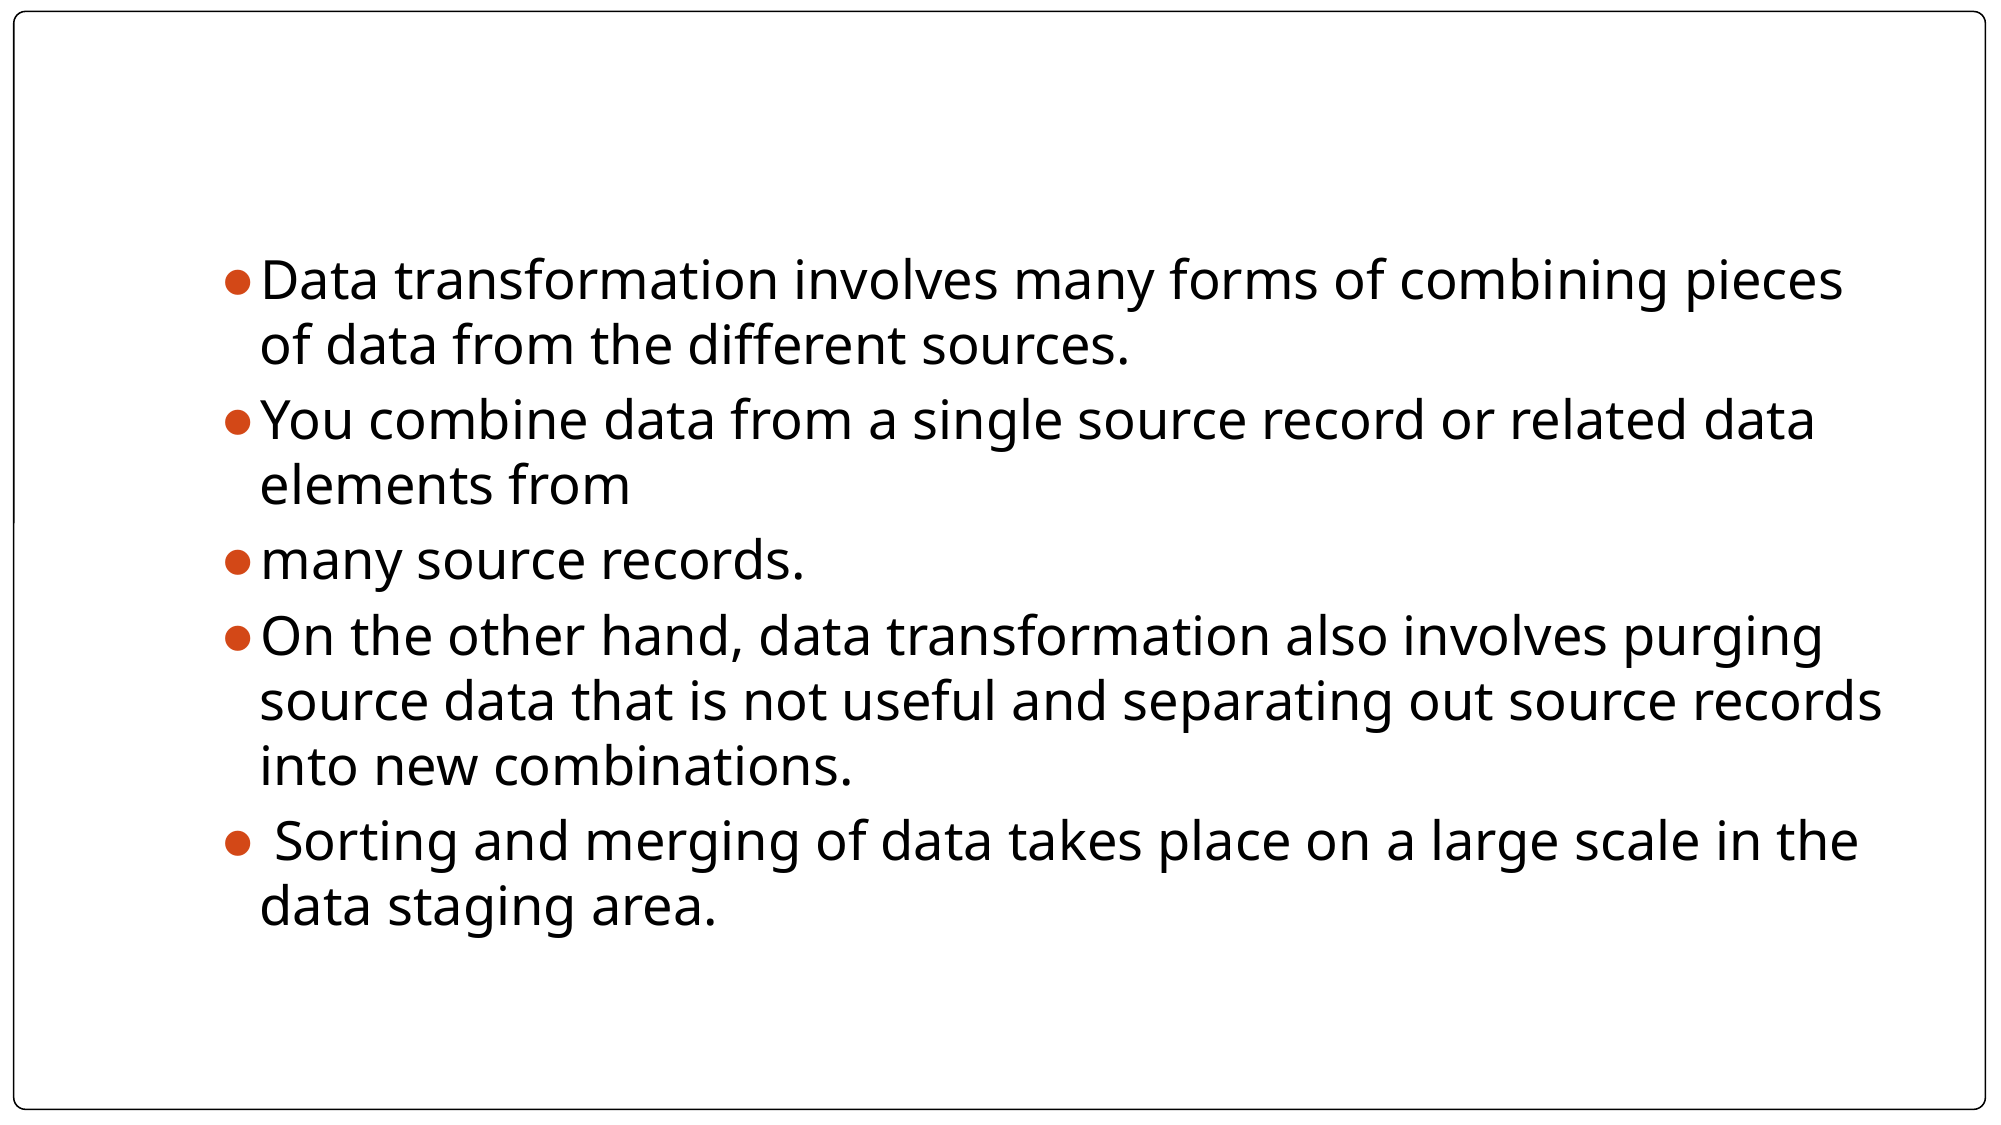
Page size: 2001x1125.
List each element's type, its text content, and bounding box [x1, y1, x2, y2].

list Data transformation involves many forms of combining pieces of data from the different sources. You combine data from a single source record or related data elements from many source records. On the other hand, data transformation also involves purging source data that is not useful and separating out source records into new combinations. Sorting and merging of data takes place on a large scale in the data staging area. [200, 237, 1900, 988]
